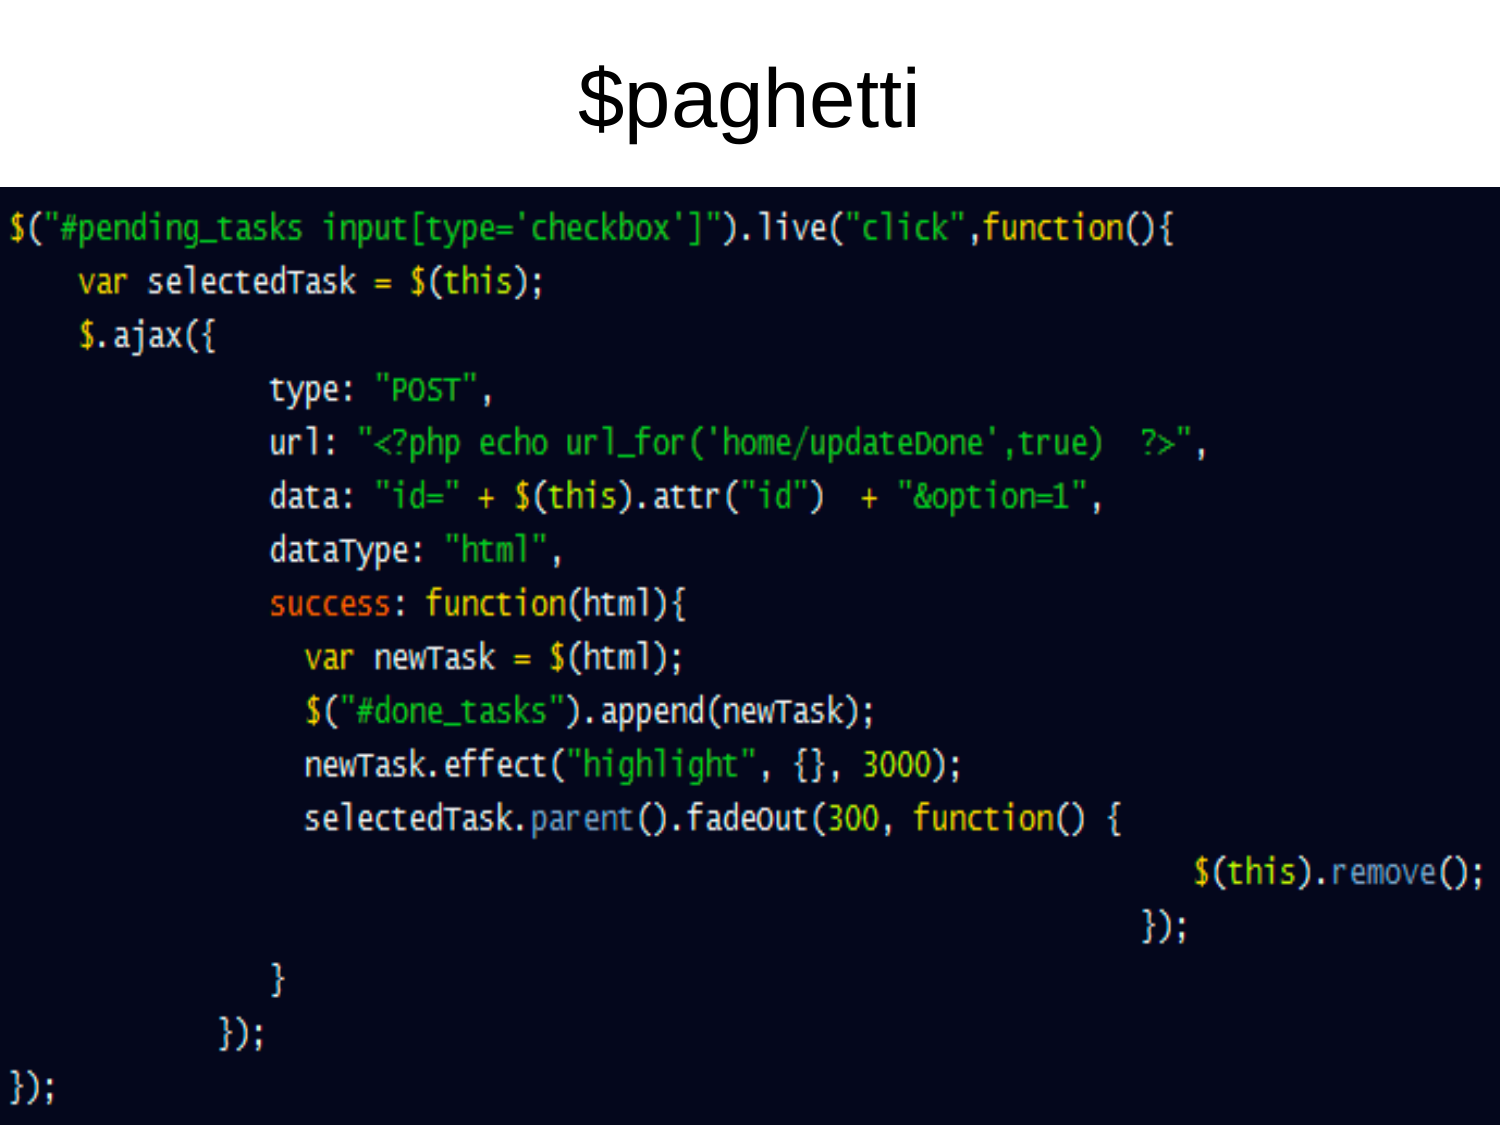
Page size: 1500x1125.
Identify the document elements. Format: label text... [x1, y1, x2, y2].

title $paghetti [75, 0, 1425, 185]
picture [0, 187, 1500, 1125]
